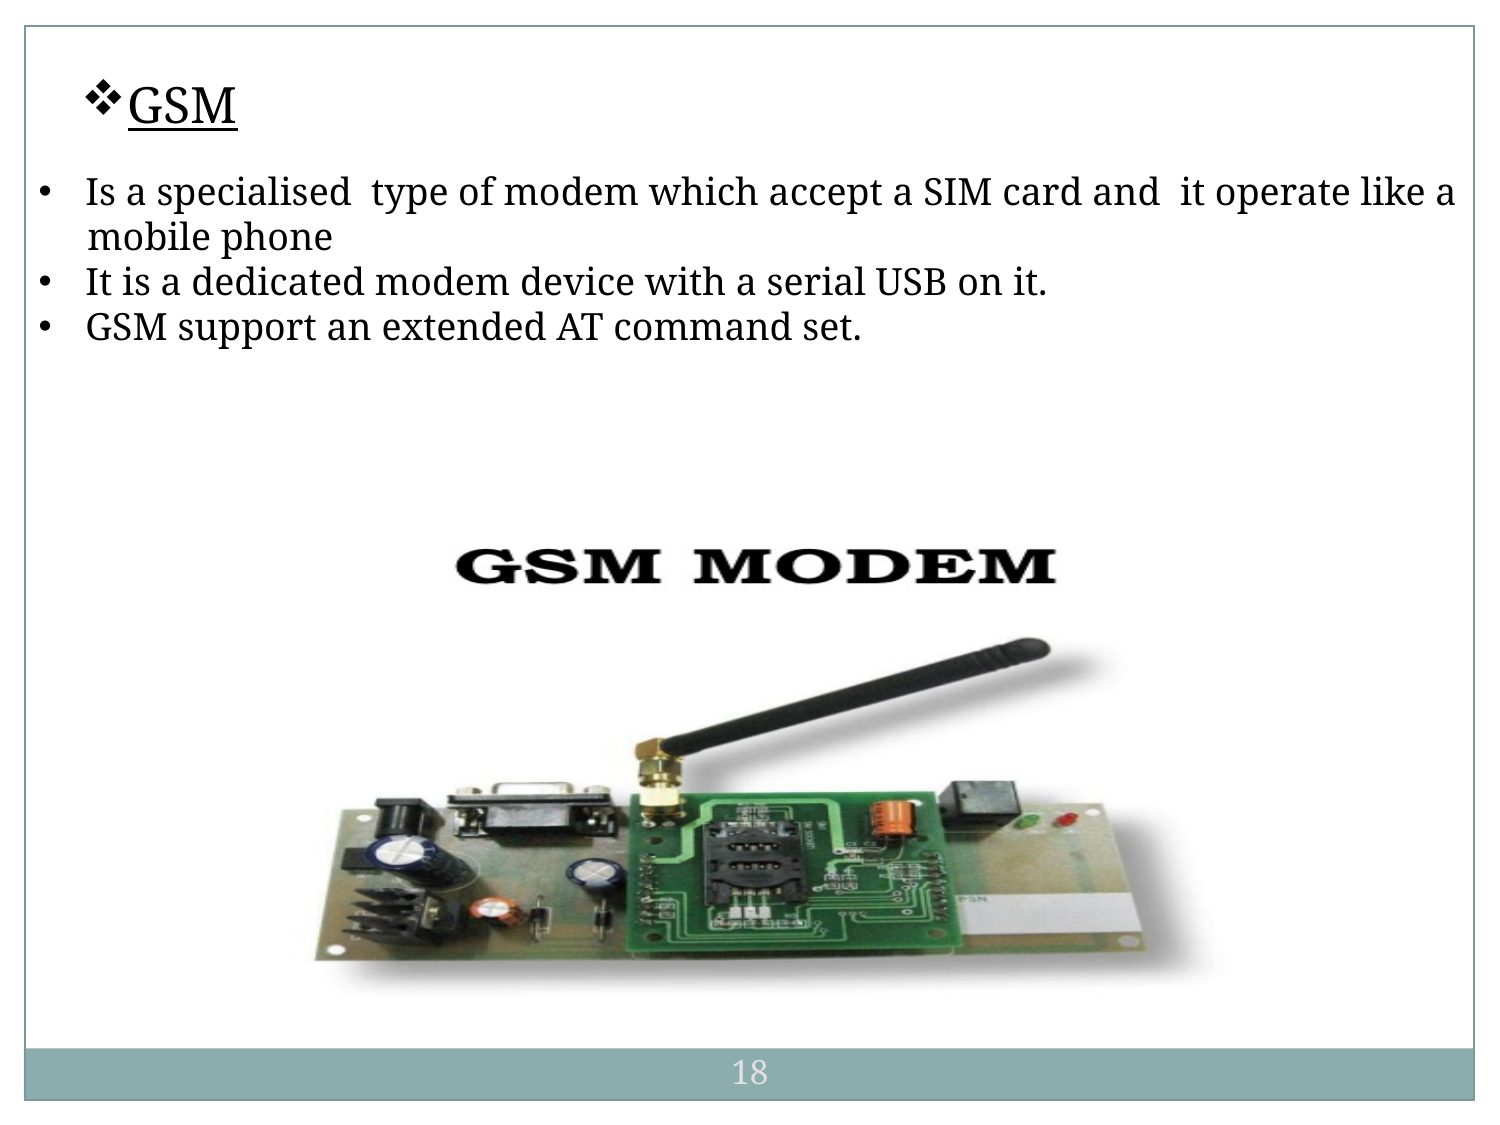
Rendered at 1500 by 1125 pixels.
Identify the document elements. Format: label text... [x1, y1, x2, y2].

picture [41, 432, 1471, 1036]
slide_number 18 [699, 1046, 800, 1110]
text_box Is a specialised type of modem which accept a SIM card and it operate like a mobile phone It is a dedicated modem device with a serial USB on it. GSM support an extended AT command set. [23, 160, 1473, 491]
text_box GSM [66, 66, 253, 142]
